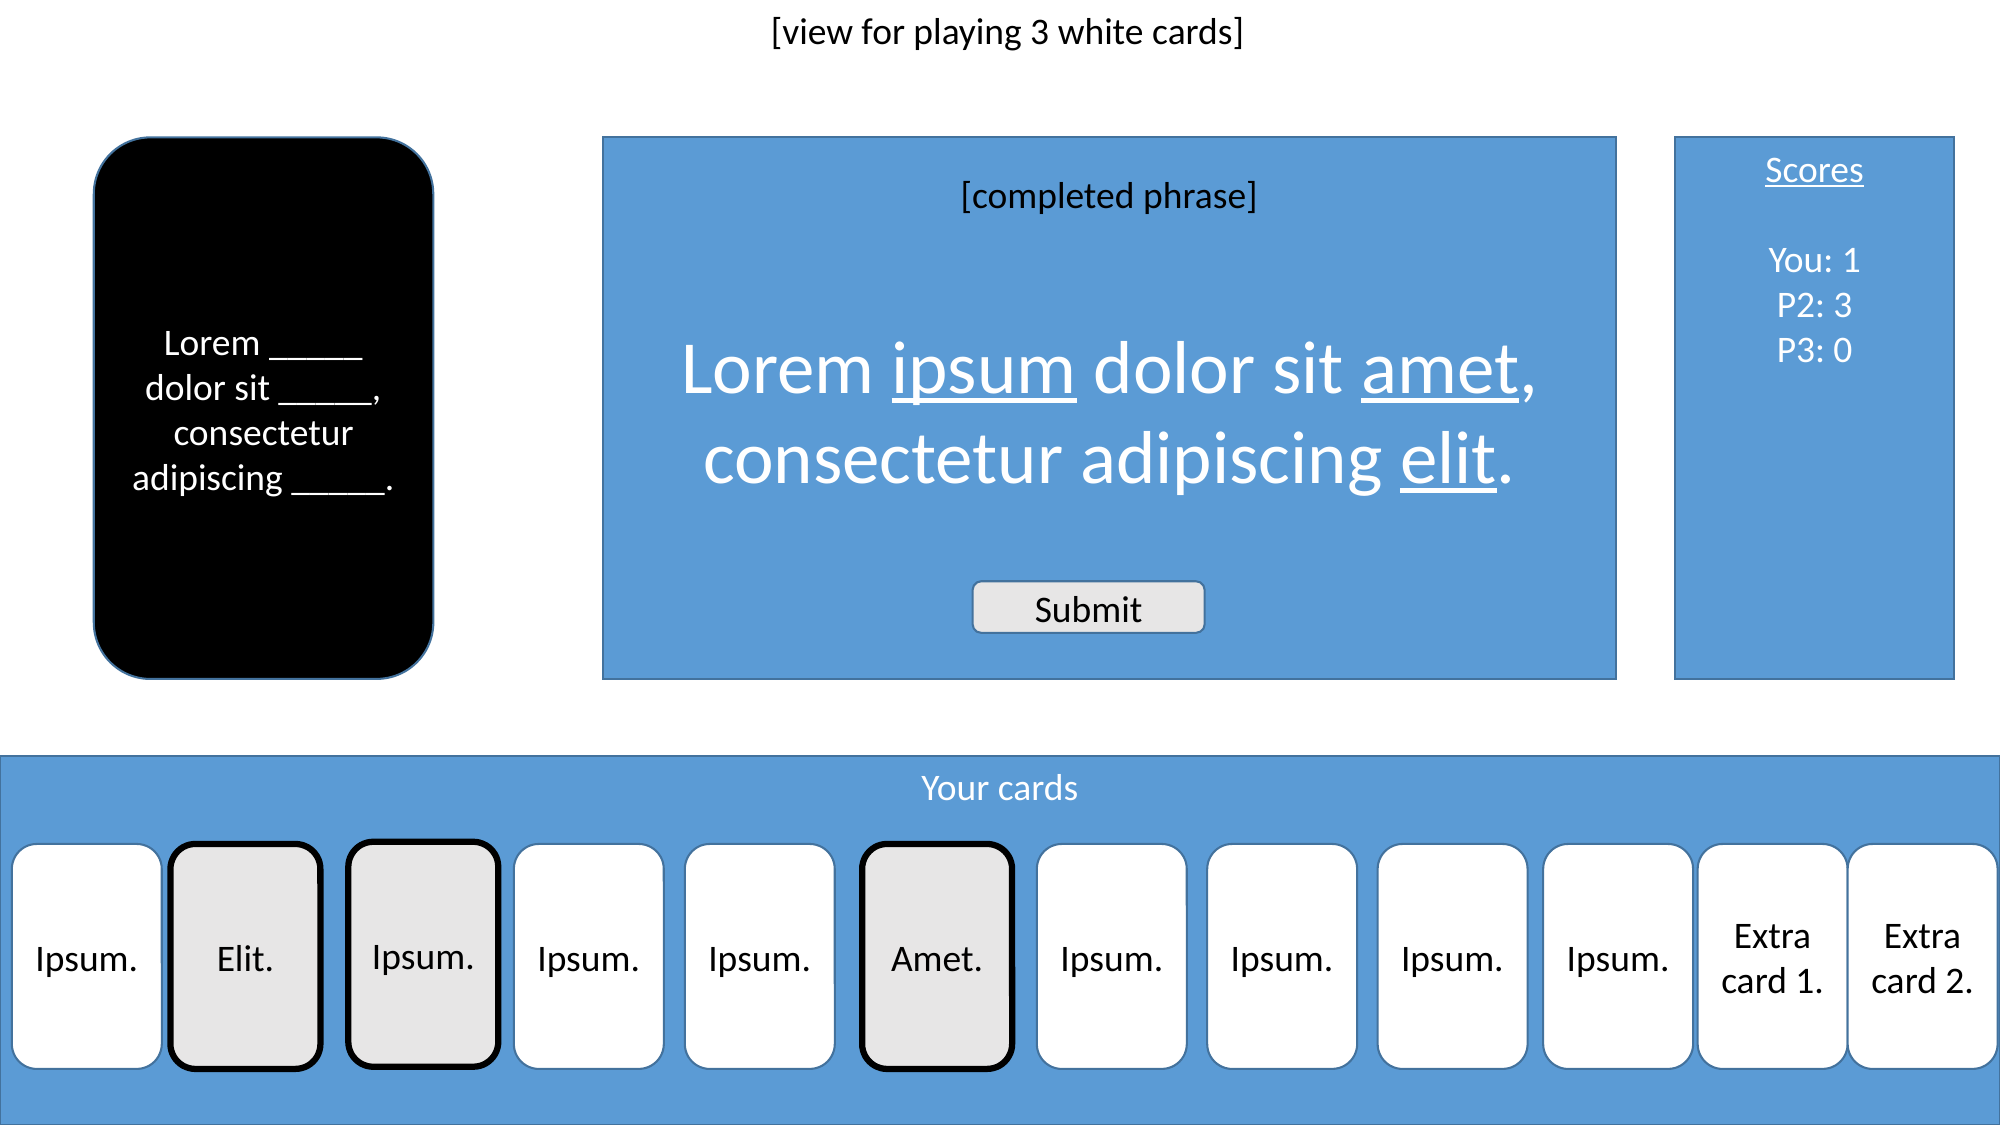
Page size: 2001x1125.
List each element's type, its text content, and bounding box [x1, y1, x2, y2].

text_box Submit [971, 580, 1206, 634]
text_box Ipsum. [683, 842, 836, 1070]
text_box Ipsum. [347, 840, 500, 1068]
text_box Ipsum. [512, 842, 665, 1070]
text_box Elit. [169, 842, 322, 1070]
text_box Lorem ipsum dolor sit amet, consectetur adipiscing elit. [602, 136, 1617, 680]
text_box Ipsum. [1376, 842, 1529, 1070]
text_box Ipsum. [1206, 842, 1359, 1070]
text_box Ipsum. [10, 842, 163, 1070]
text_box Ipsum. [1542, 842, 1695, 1070]
text_box Scores You: 1 P2: 3 P3: 0 [1674, 136, 1955, 680]
text_box Lorem _____ dolor sit _____, consectetur adipiscing _____. [92, 136, 435, 680]
text_box [view for playing 3 white cards] [756, 0, 1260, 60]
text_box Your cards [0, 755, 2000, 1125]
text_box Ipsum. [1035, 842, 1188, 1070]
text_box Extra card 2. [1846, 842, 1999, 1070]
text_box [completed phrase] [945, 163, 1274, 224]
text_box Extra card 1. [1696, 842, 1848, 1070]
text_box Amet. [861, 842, 1014, 1070]
